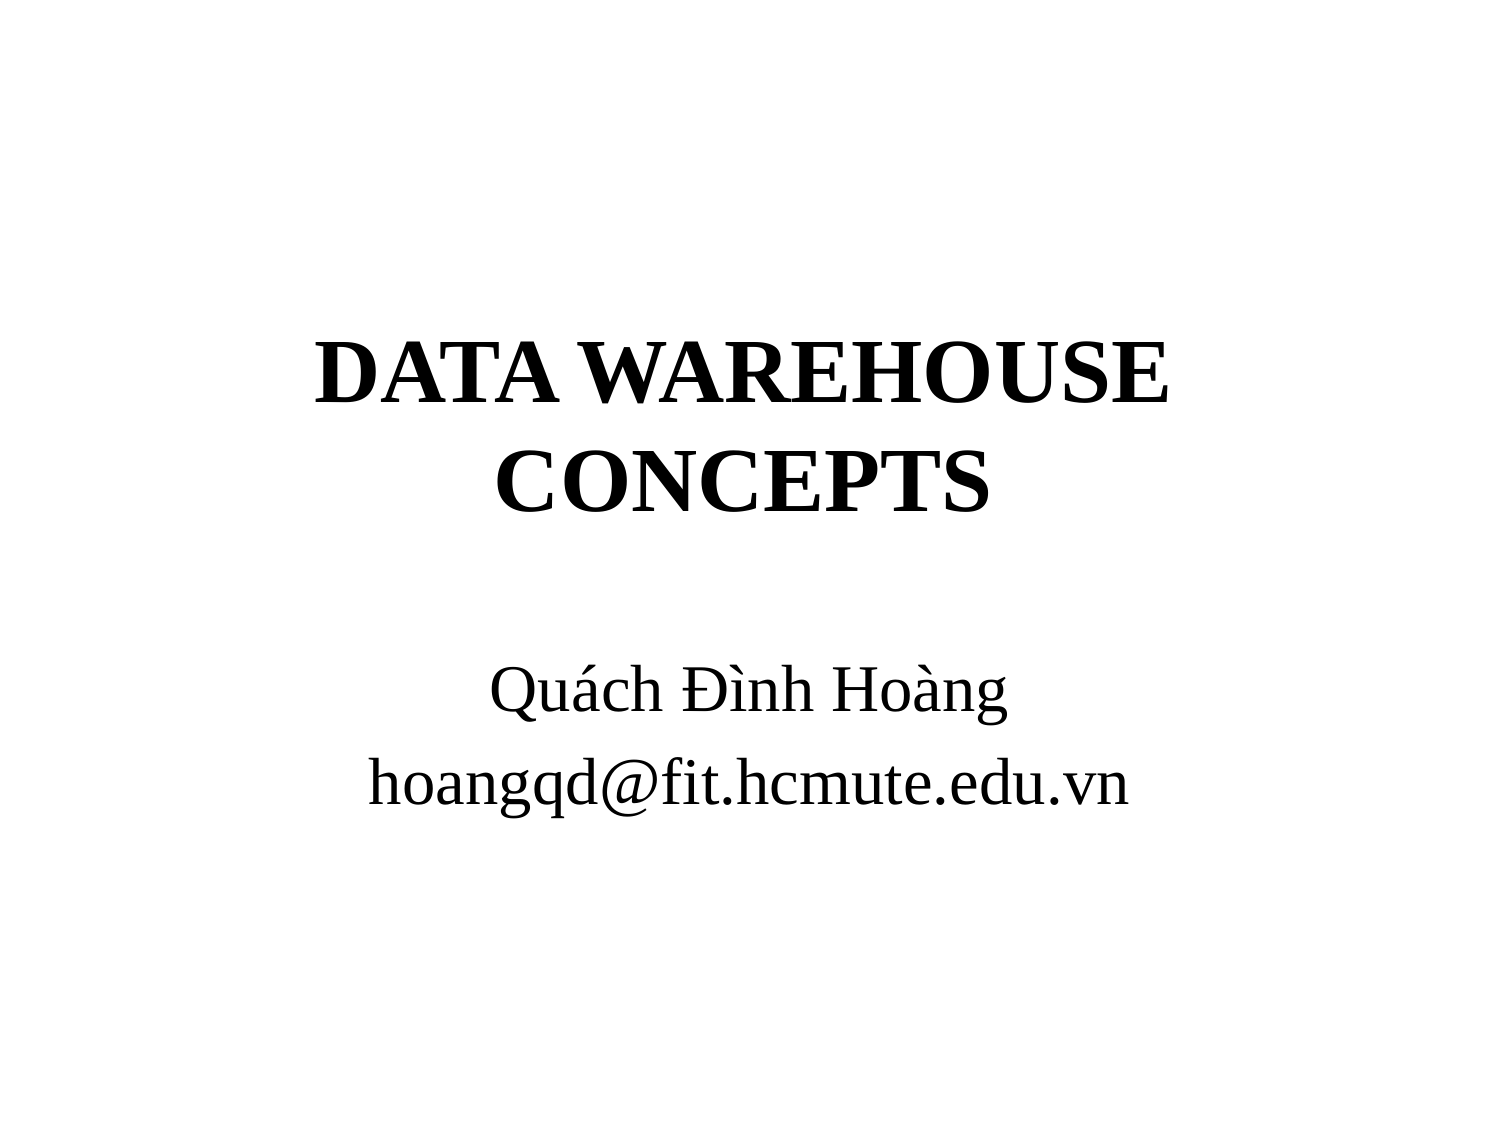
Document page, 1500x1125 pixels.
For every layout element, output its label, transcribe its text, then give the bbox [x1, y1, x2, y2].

title DATA WAREHOUSE CONCEPTS [87, 249, 1401, 591]
subtitle Quách Đình Hoàng hoangqd@fit.hcmute.edu.vn [224, 637, 1276, 926]
